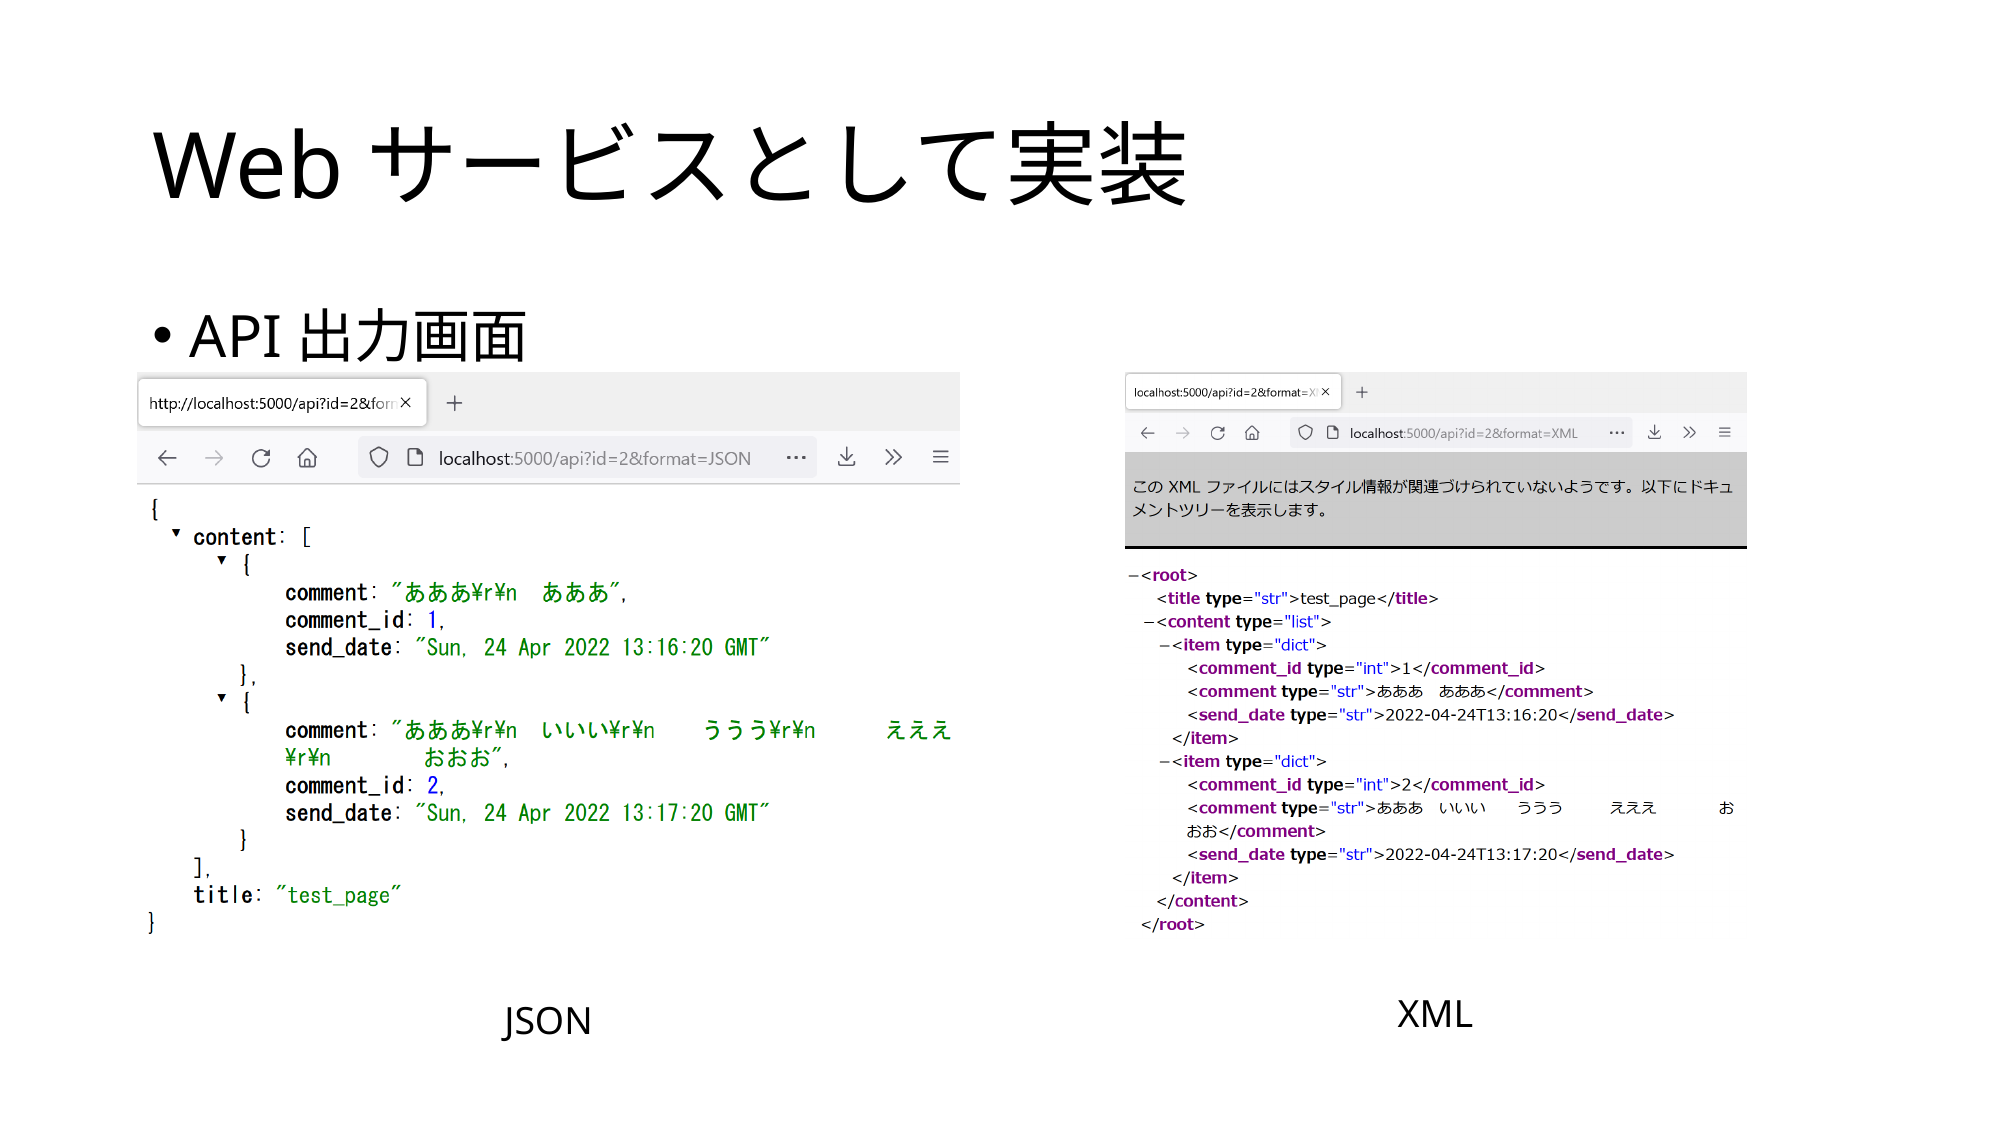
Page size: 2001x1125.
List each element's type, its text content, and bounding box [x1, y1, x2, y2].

picture [137, 372, 960, 940]
title Webサービスとして実装 [137, 59, 1863, 278]
text_box XML [1383, 982, 1489, 1043]
picture [1125, 372, 1747, 940]
list API出力画面 [137, 299, 1863, 1014]
text_box JSON [489, 989, 608, 1050]
